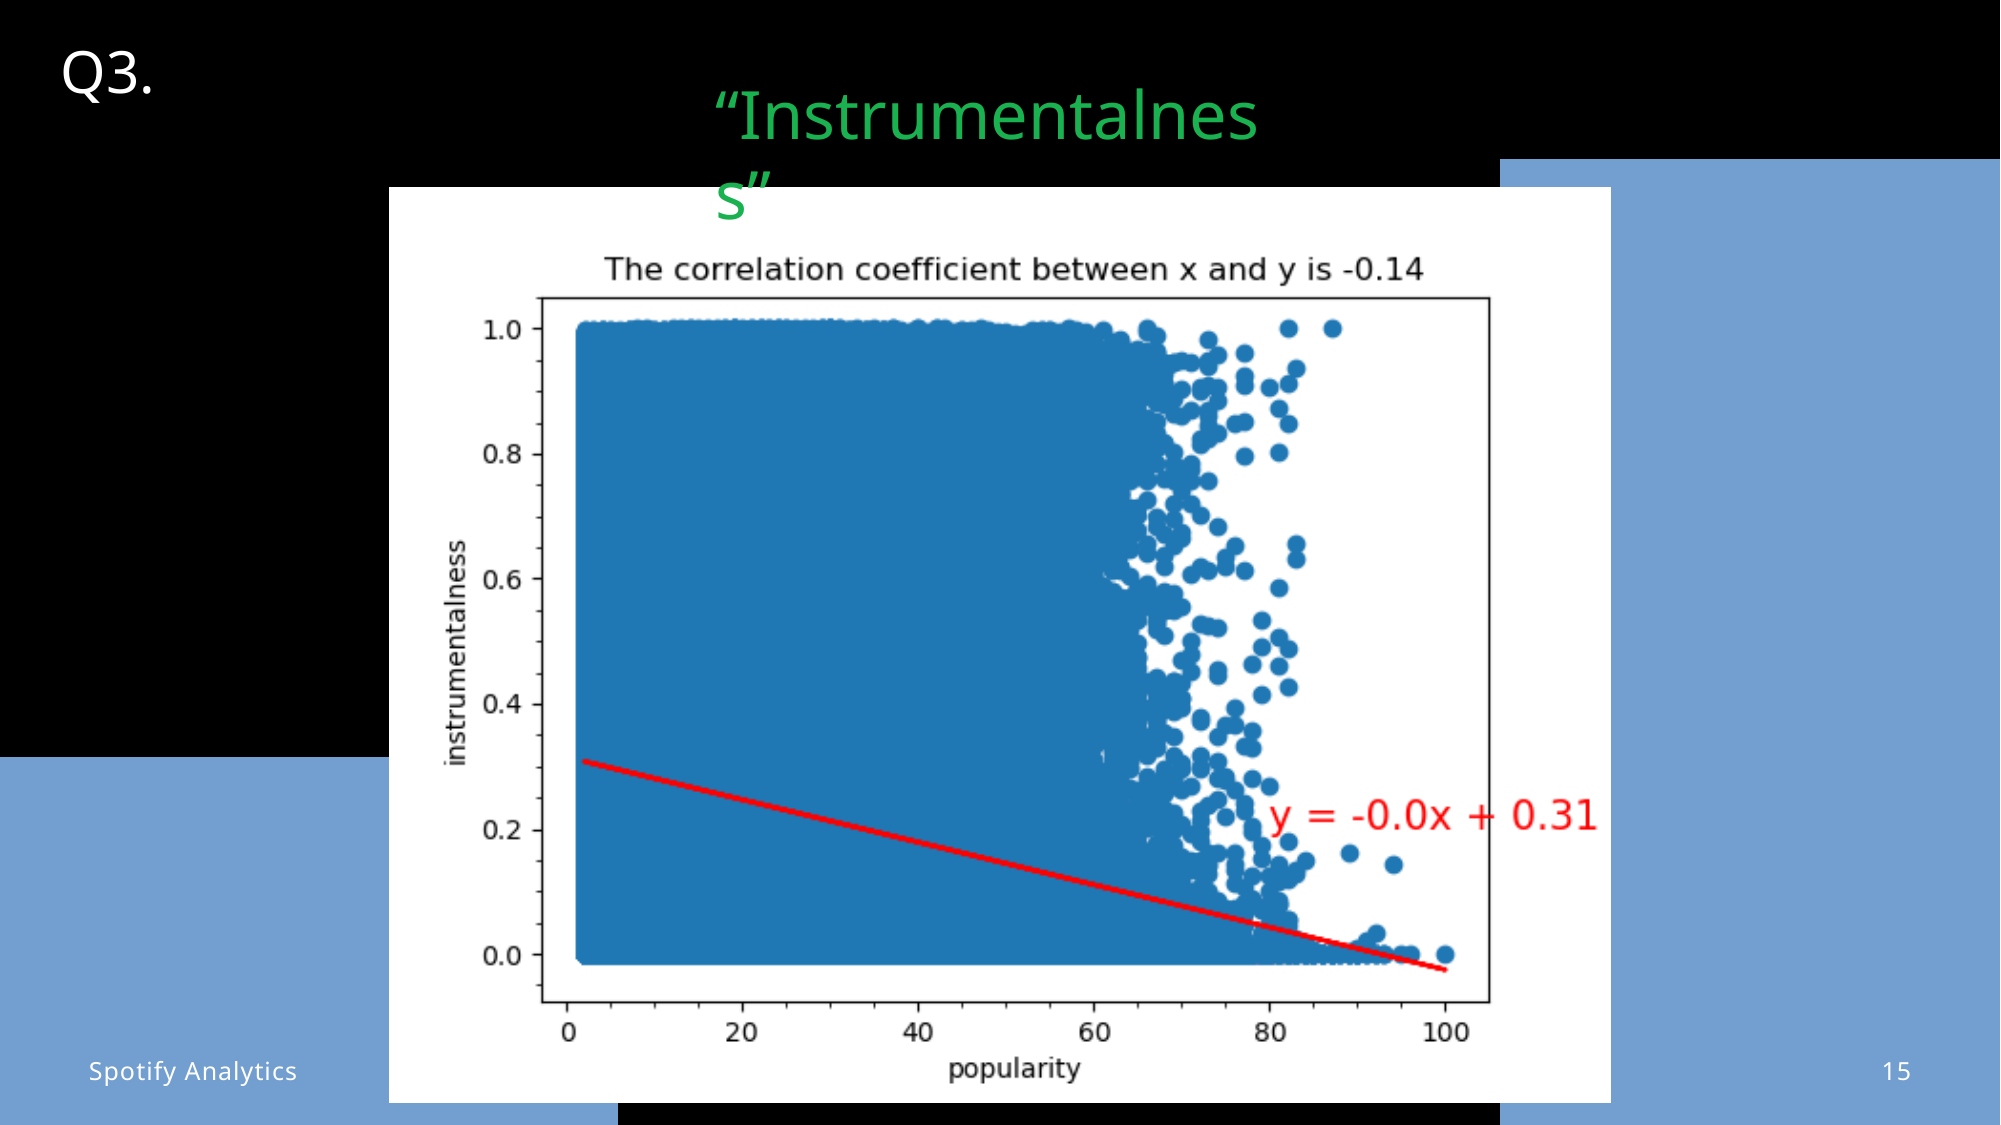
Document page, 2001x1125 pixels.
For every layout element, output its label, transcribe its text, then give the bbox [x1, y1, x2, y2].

picture [389, 187, 1611, 1103]
slide_number 15 [1611, 1042, 1912, 1103]
text_box “Instrumentalness” [701, 65, 1299, 187]
footer Spotify Analytics [88, 1042, 389, 1103]
text_box Q3. [45, 35, 187, 96]
